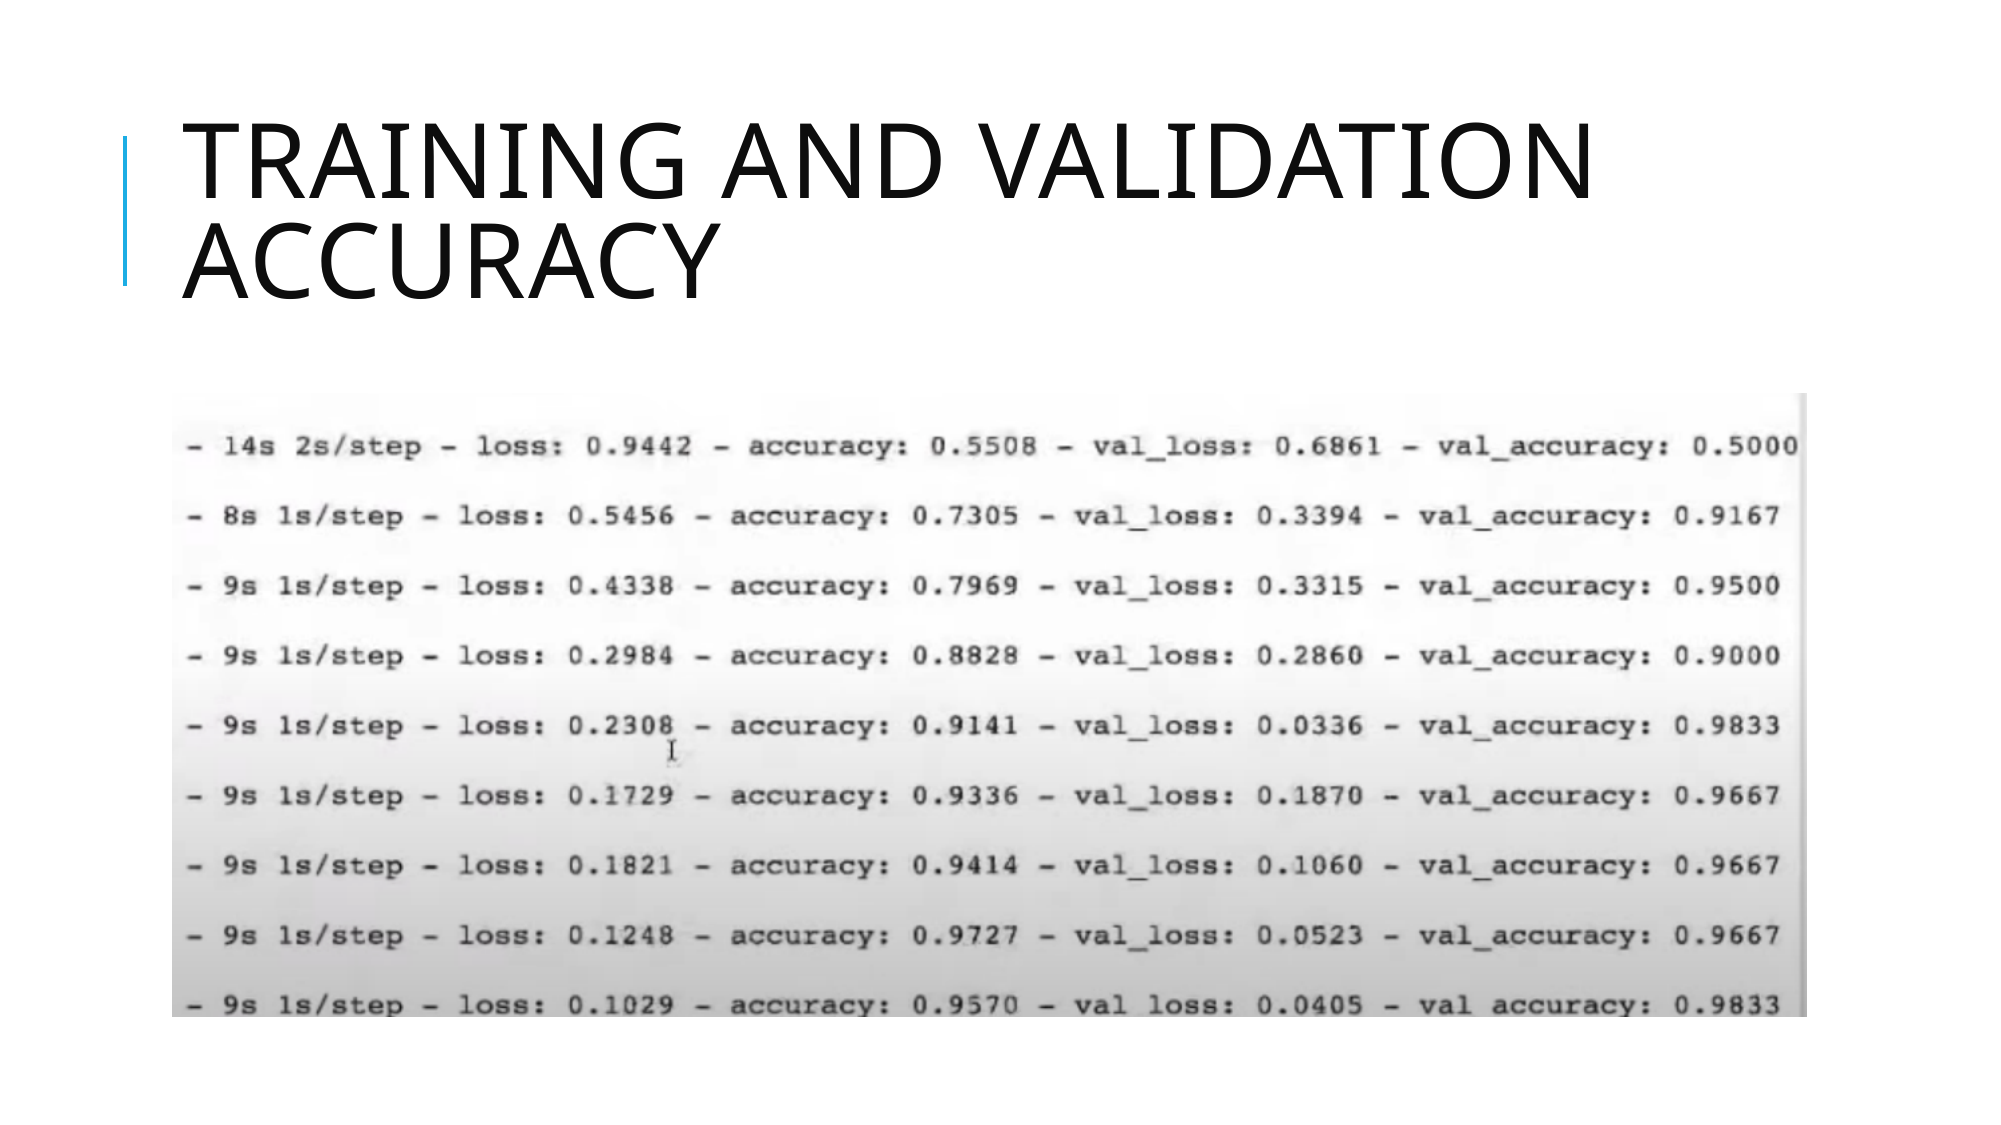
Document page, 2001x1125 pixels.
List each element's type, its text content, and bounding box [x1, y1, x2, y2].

title Training and validation accuracy [168, 96, 1763, 342]
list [172, 393, 1808, 1017]
